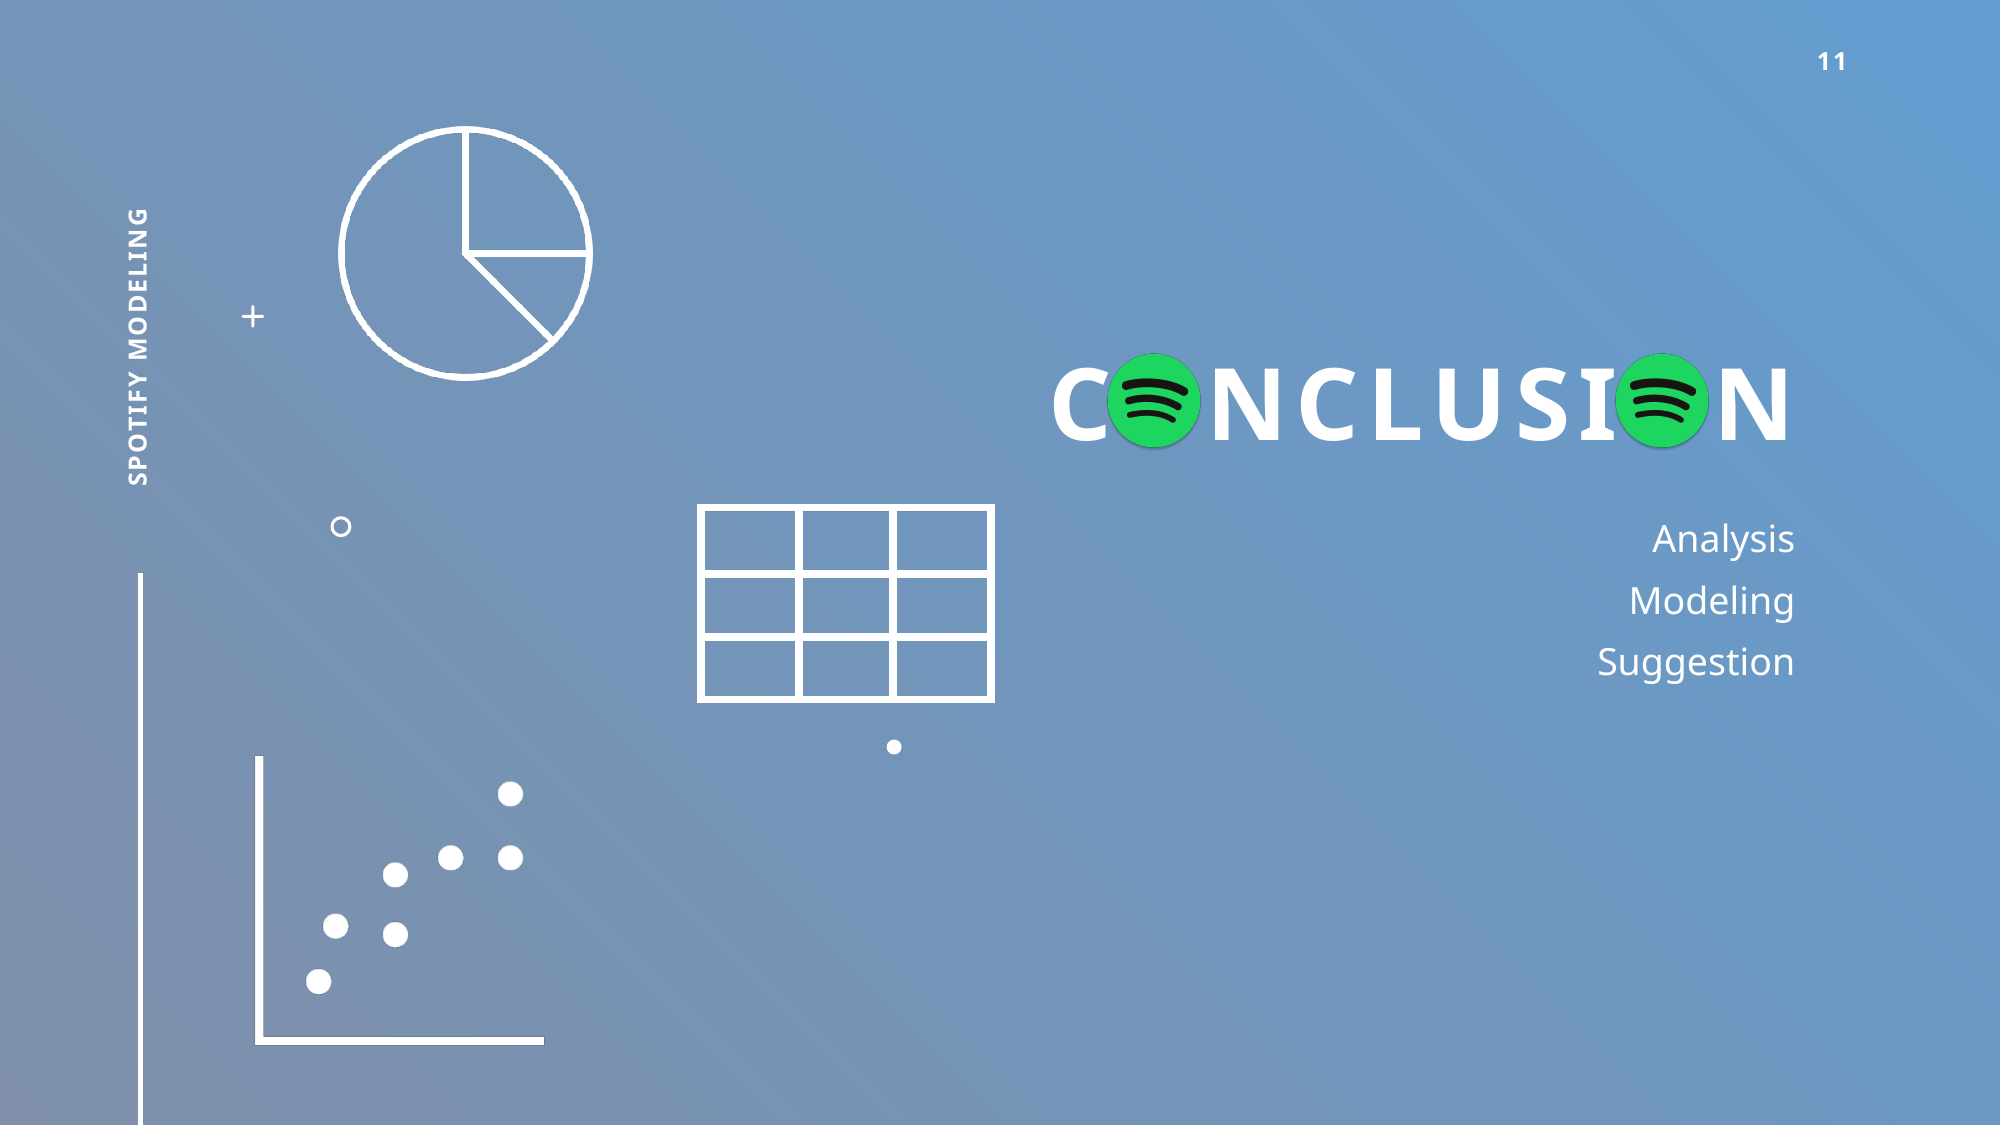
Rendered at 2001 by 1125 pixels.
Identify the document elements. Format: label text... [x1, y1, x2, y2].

picture [1101, 347, 1207, 454]
title Conclusion [945, 96, 1811, 470]
picture [1609, 347, 1715, 454]
list Analysis Modeling Suggestion [1034, 513, 1811, 698]
footer Spotify Modeling [108, 119, 169, 577]
picture [195, 696, 604, 1105]
picture [657, 418, 1034, 792]
picture [304, 92, 626, 414]
slide_number 11 [1412, 33, 1863, 93]
